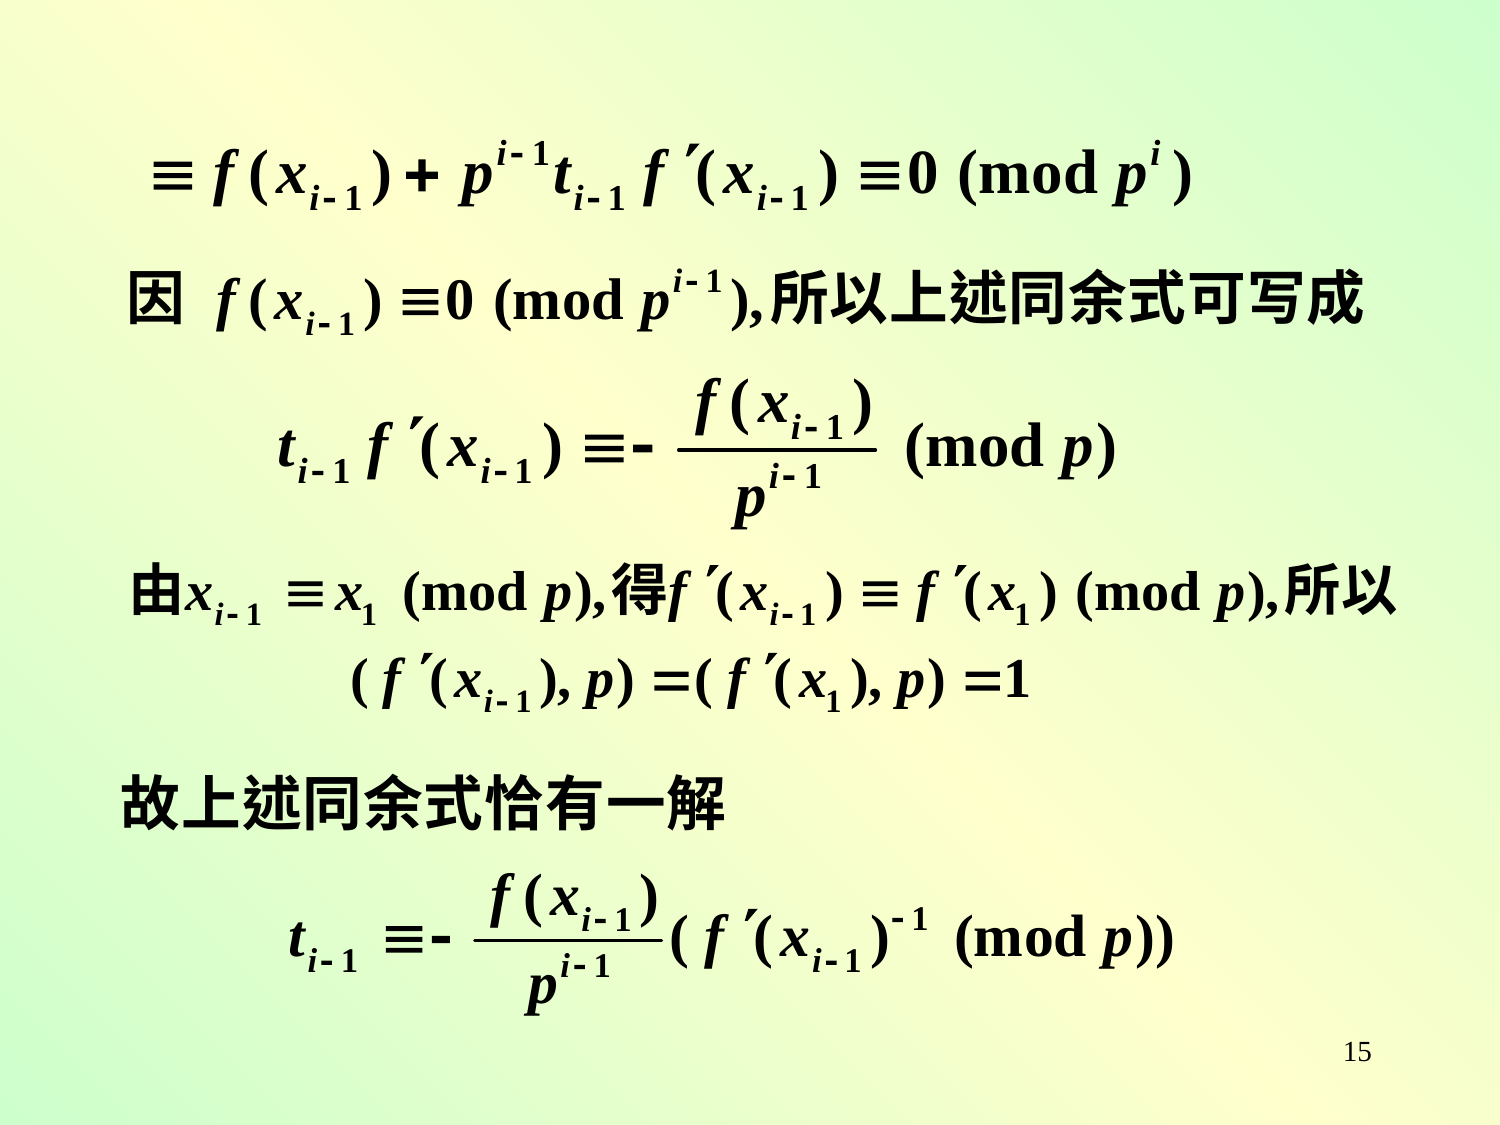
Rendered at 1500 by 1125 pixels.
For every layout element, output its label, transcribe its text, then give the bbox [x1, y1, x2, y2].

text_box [138, 125, 1203, 226]
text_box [123, 255, 1376, 349]
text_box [114, 763, 1185, 1028]
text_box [128, 550, 1407, 724]
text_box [268, 361, 1129, 546]
slide_number 15 [1074, 1025, 1388, 1100]
